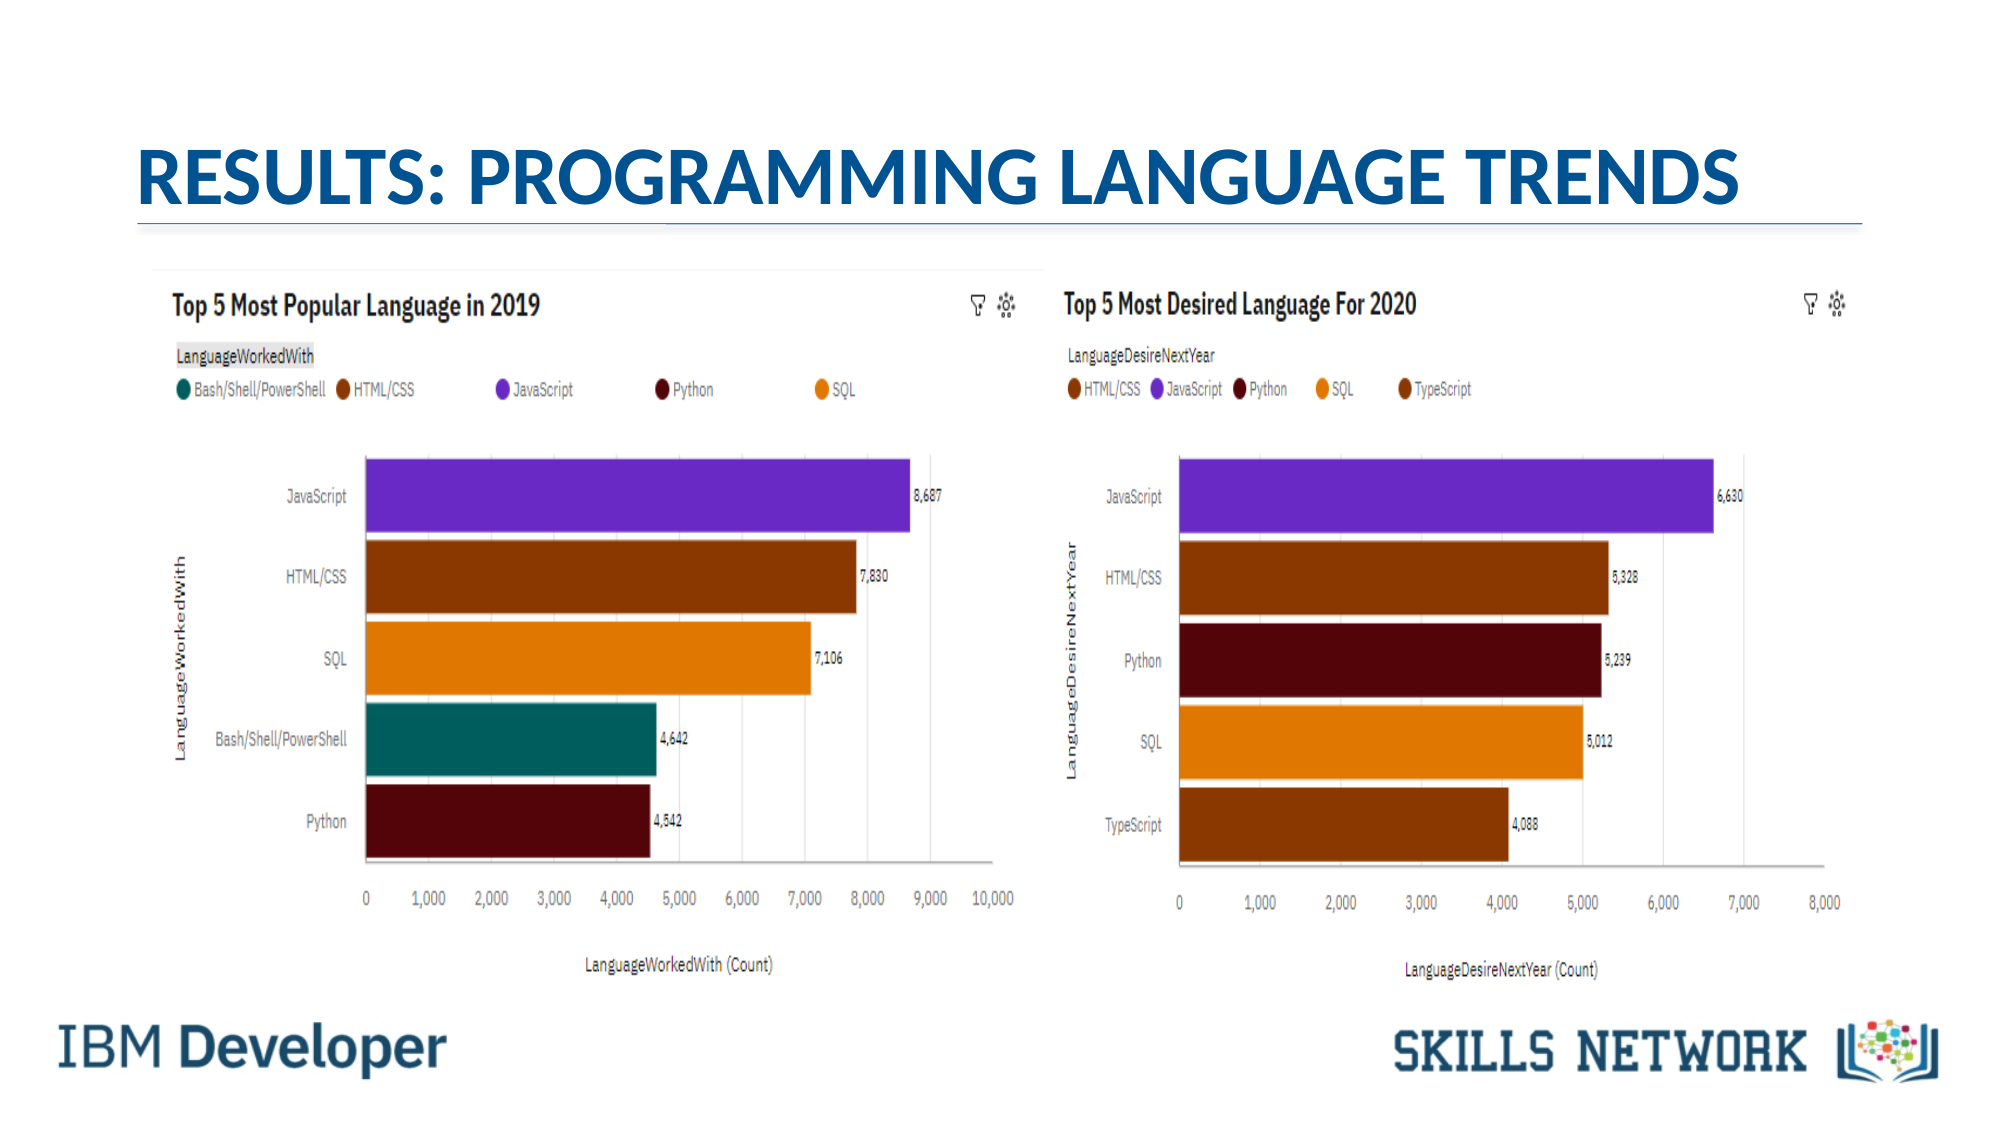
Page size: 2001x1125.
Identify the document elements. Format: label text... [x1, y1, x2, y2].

picture [53, 1015, 462, 1083]
picture [1388, 1016, 1947, 1087]
text_box [137, 221, 1863, 226]
text_box RESULTS: PROGRAMMING LANGUAGE TRENDS [136, 120, 1879, 221]
picture [152, 269, 1863, 1005]
